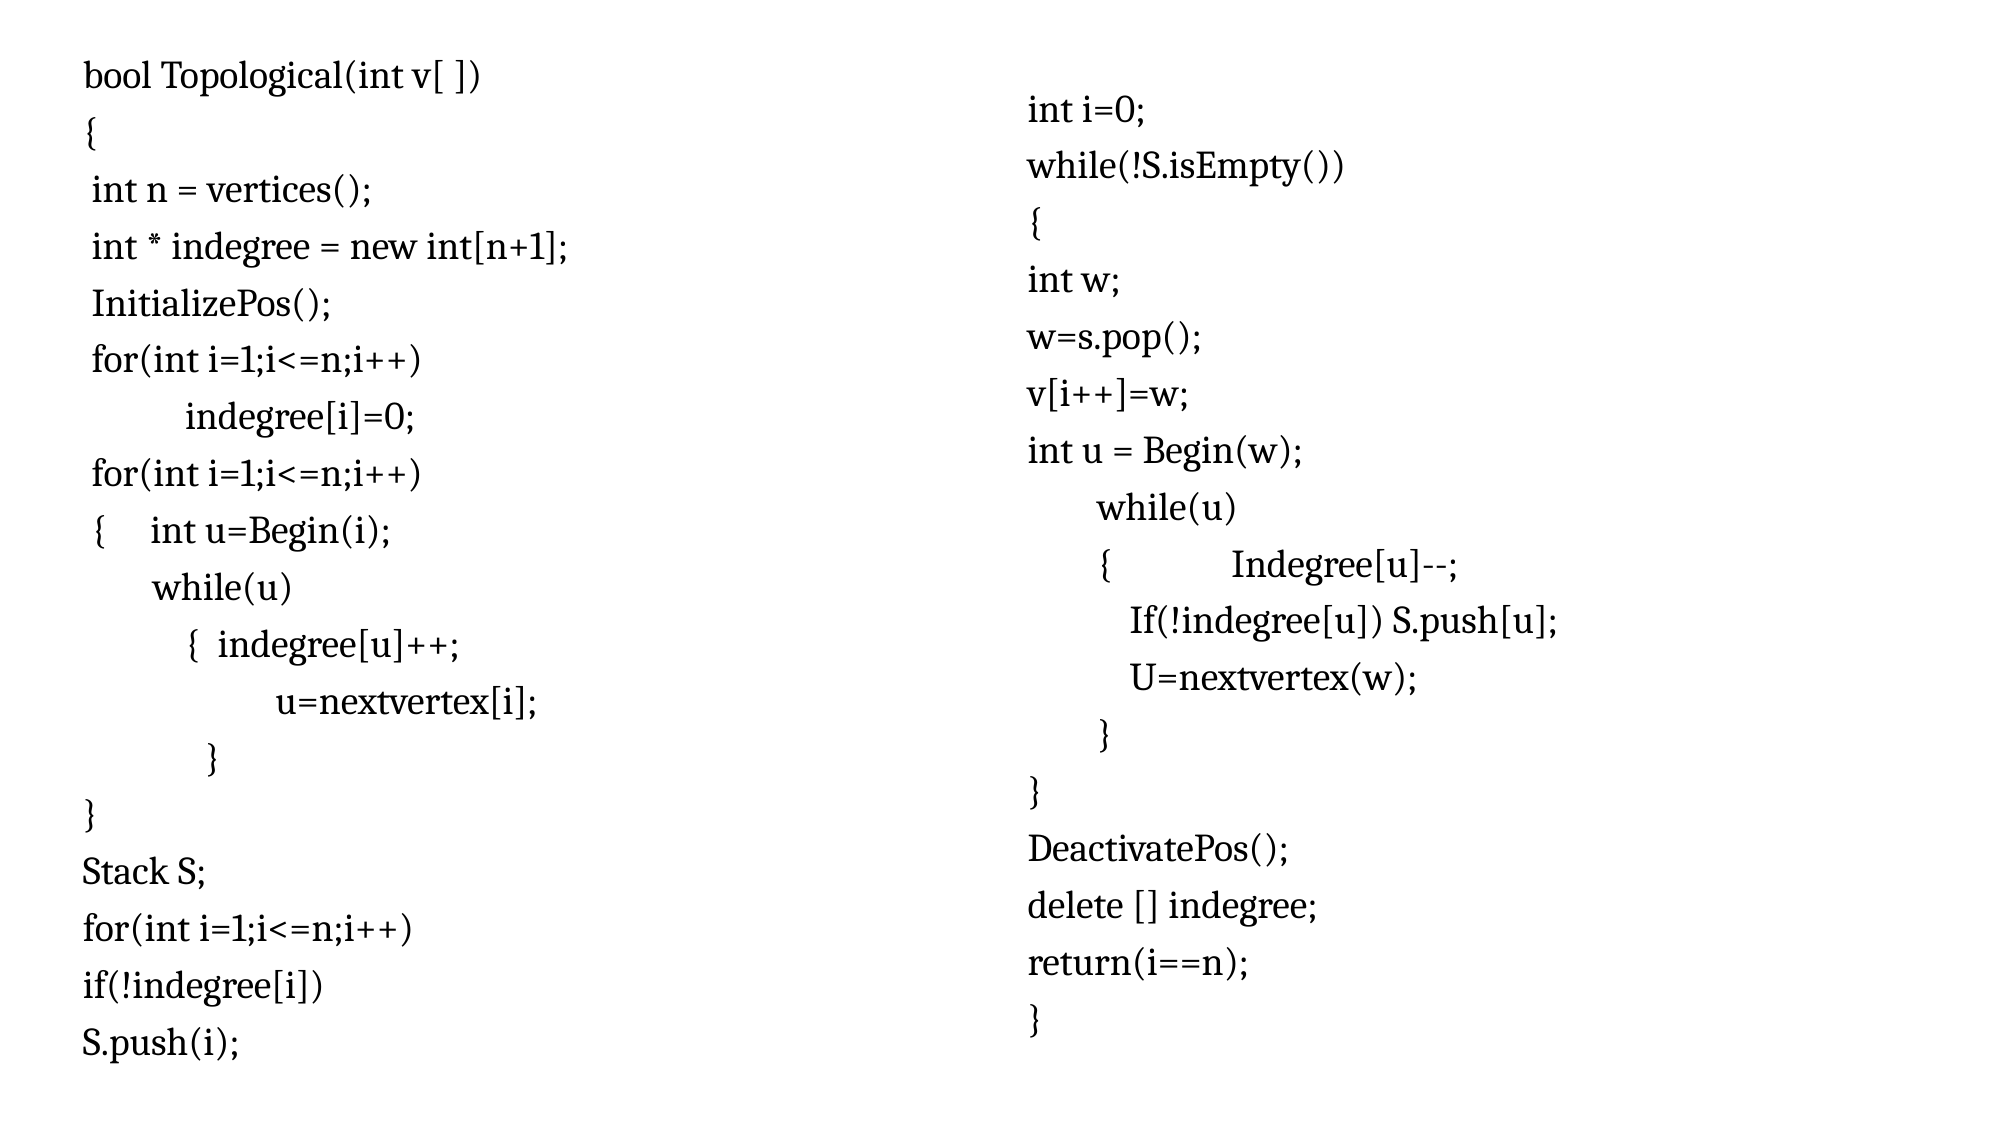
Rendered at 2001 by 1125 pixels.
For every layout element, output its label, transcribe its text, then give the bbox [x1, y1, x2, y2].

list bool Topological(int v[ ]) { int n = vertices(); int * indegree = new int[n+1]; InitializePos(); for(int i=1;i<=n;i++) indegree[i]=0; for(int i=1;i<=n;i++) { int u=Begin(i); while(u) { indegree[u]++; u=nextvertex[i]; } } Stack S; for(int i=1;i<=n;i++) if(!indegree[i]) S.push(i); [67, 46, 984, 1083]
list int i=0; while(!S.isEmpty()) { int w; w=s.pop(); v[i++]=w; int u = Begin(w); while(u) { Indegree[u]--; If(!indegree[u]) S.push[u]; U=nextvertex(w); } } DeactivatePos(); delete [] indegree; return(i==n); } [1012, 18, 1939, 1060]
